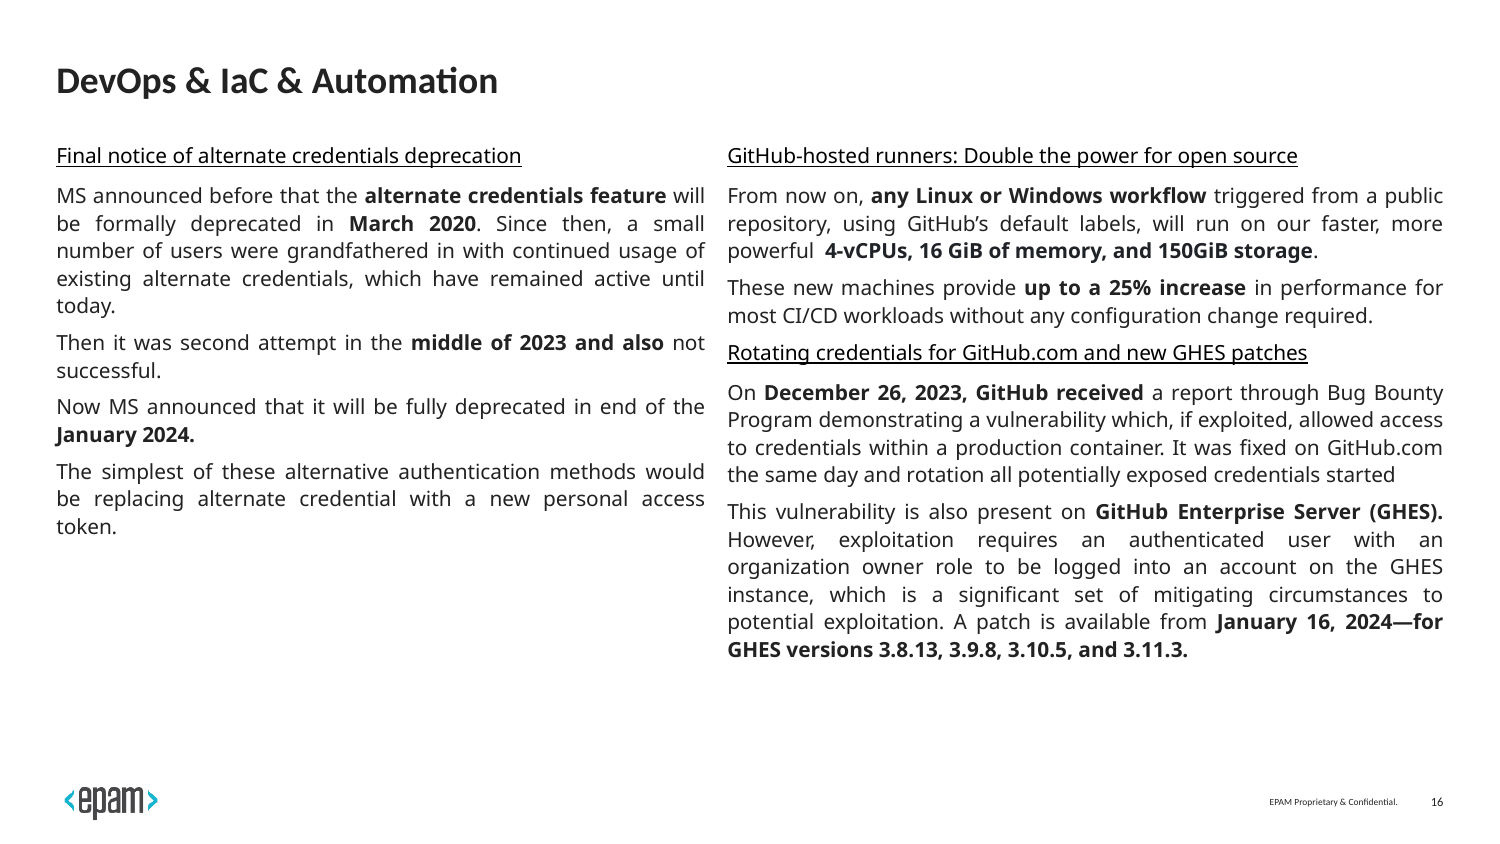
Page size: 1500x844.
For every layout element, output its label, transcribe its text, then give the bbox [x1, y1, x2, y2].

title DevOps & IaC & Automation [56, 56, 1444, 113]
list Final notice of alternate credentials deprecation MS announced before that the alternate credentials feature will be formally deprecated in March 2020. Since then, a small number of users were grandfathered in with continued usage of existing alternate credentials, which have remained active until today. Then it was second attempt in the middle of 2023 and also not successful. Now MS announced that it will be fully deprecated in end of the January 2024. The simplest of these alternative authentication methods would be replacing alternate credential with a new personal access token. [56, 140, 706, 760]
list GitHub-hosted runners: Double the power for open source From now on, any Linux or Windows workflow triggered from a public repository, using GitHub’s default labels, will run on our faster, more powerful 4-vCPUs, 16 GiB of memory, and 150GiB storage. These new machines provide up to a 25% increase in performance for most CI/CD workloads without any configuration change required. Rotating credentials for GitHub.com and new GHES patches On December 26, 2023, GitHub received a report through Bug Bounty Program demonstrating a vulnerability which, if exploited, allowed access to credentials within a production container. It was fixed on GitHub.com the same day and rotation all potentially exposed credentials started This vulnerability is also present on GitHub Enterprise Server (GHES). However, exploitation requires an authenticated user with an organization owner role to be logged into an account on the GHES instance, which is a significant set of mitigating circumstances to potential exploitation. A patch is available from January 16, 2024—for GHES versions 3.8.13, 3.9.8, 3.10.5, and 3.11.3. [727, 140, 1444, 760]
picture [53, 774, 168, 832]
